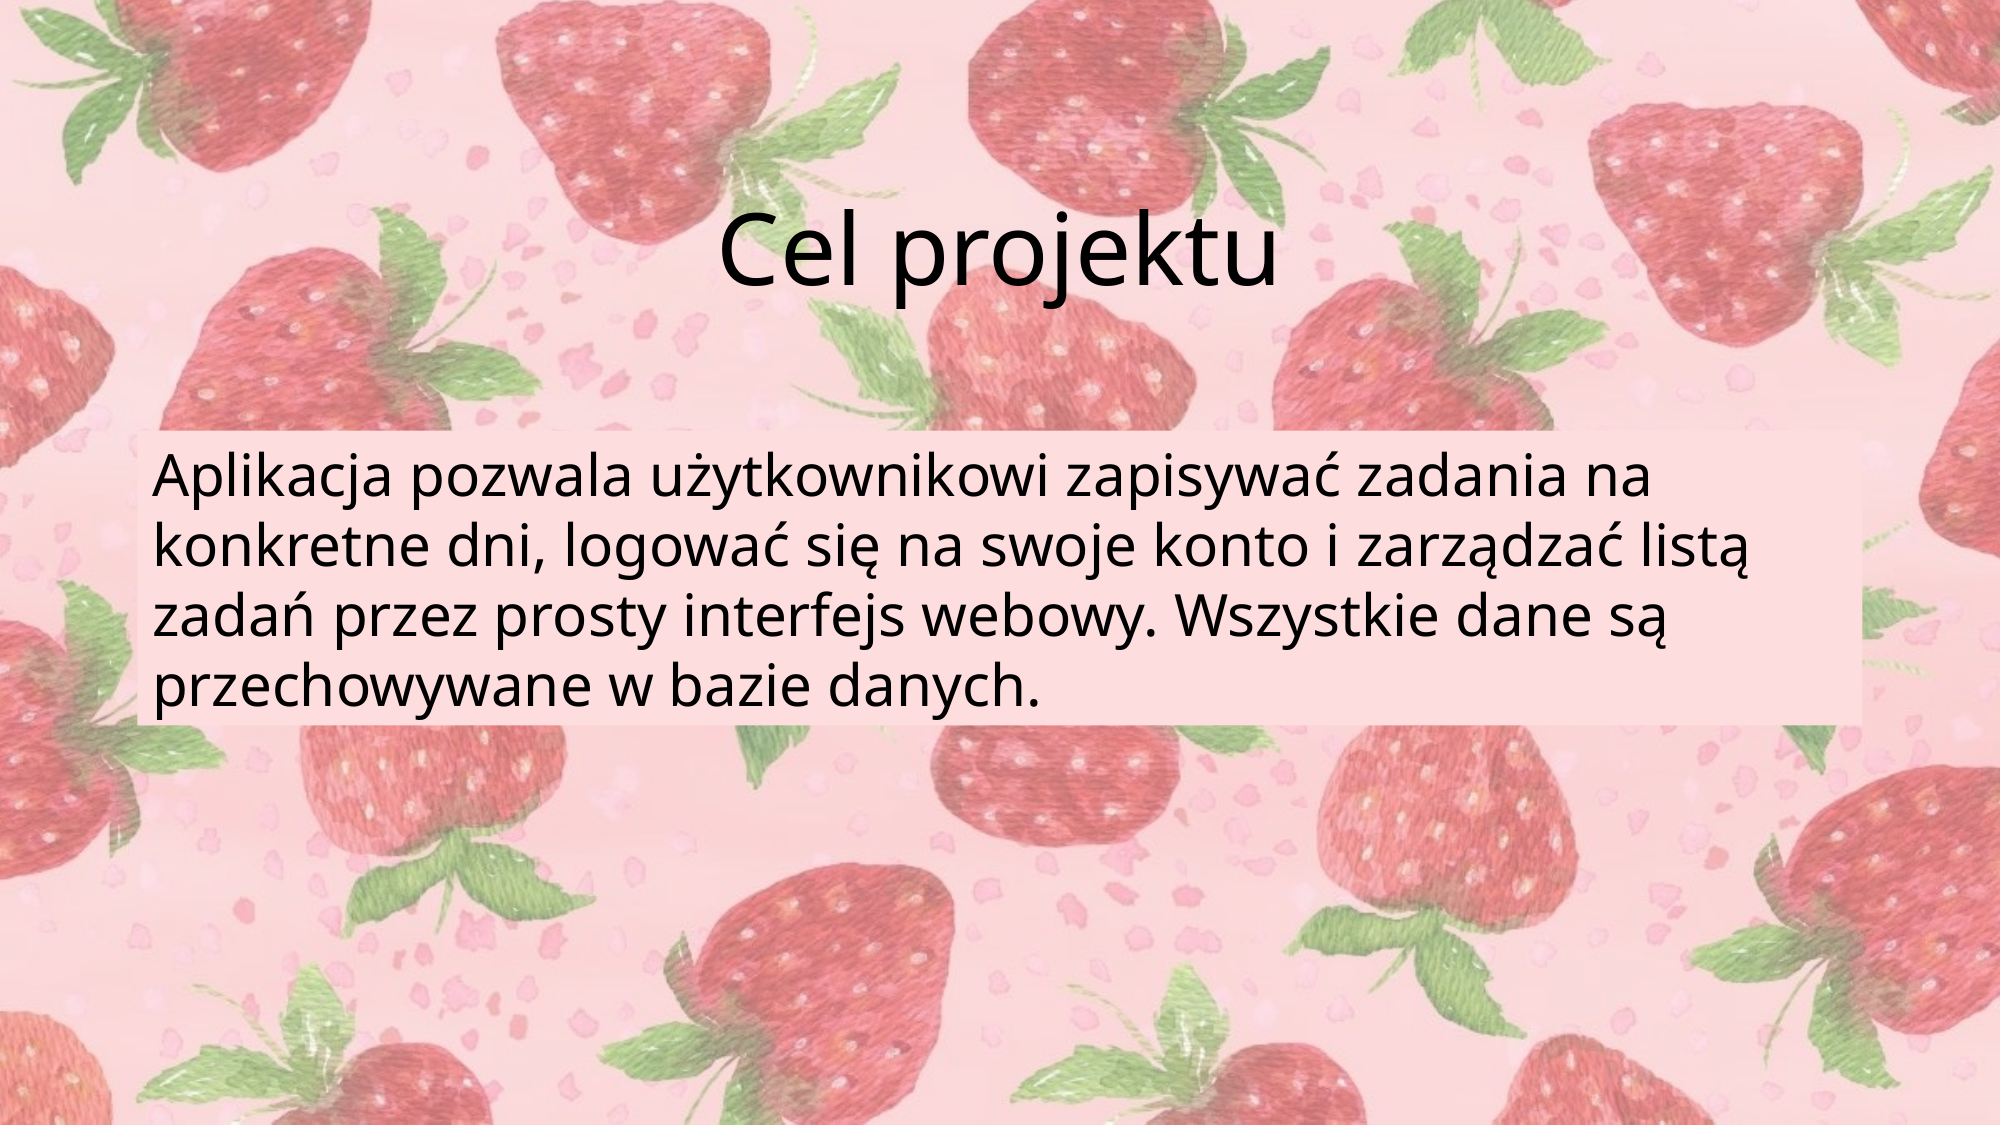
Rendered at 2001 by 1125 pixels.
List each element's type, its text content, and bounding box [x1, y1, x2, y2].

title Cel projektu [137, 144, 1863, 362]
text_box Aplikacja pozwala użytkownikowi zapisywać zadania na konkretne dni, logować się na swoje konto i zarządzać listą zadań przez prosty interfejs webowy. Wszystkie dane są przechowywane w bazie danych. [137, 430, 1863, 726]
